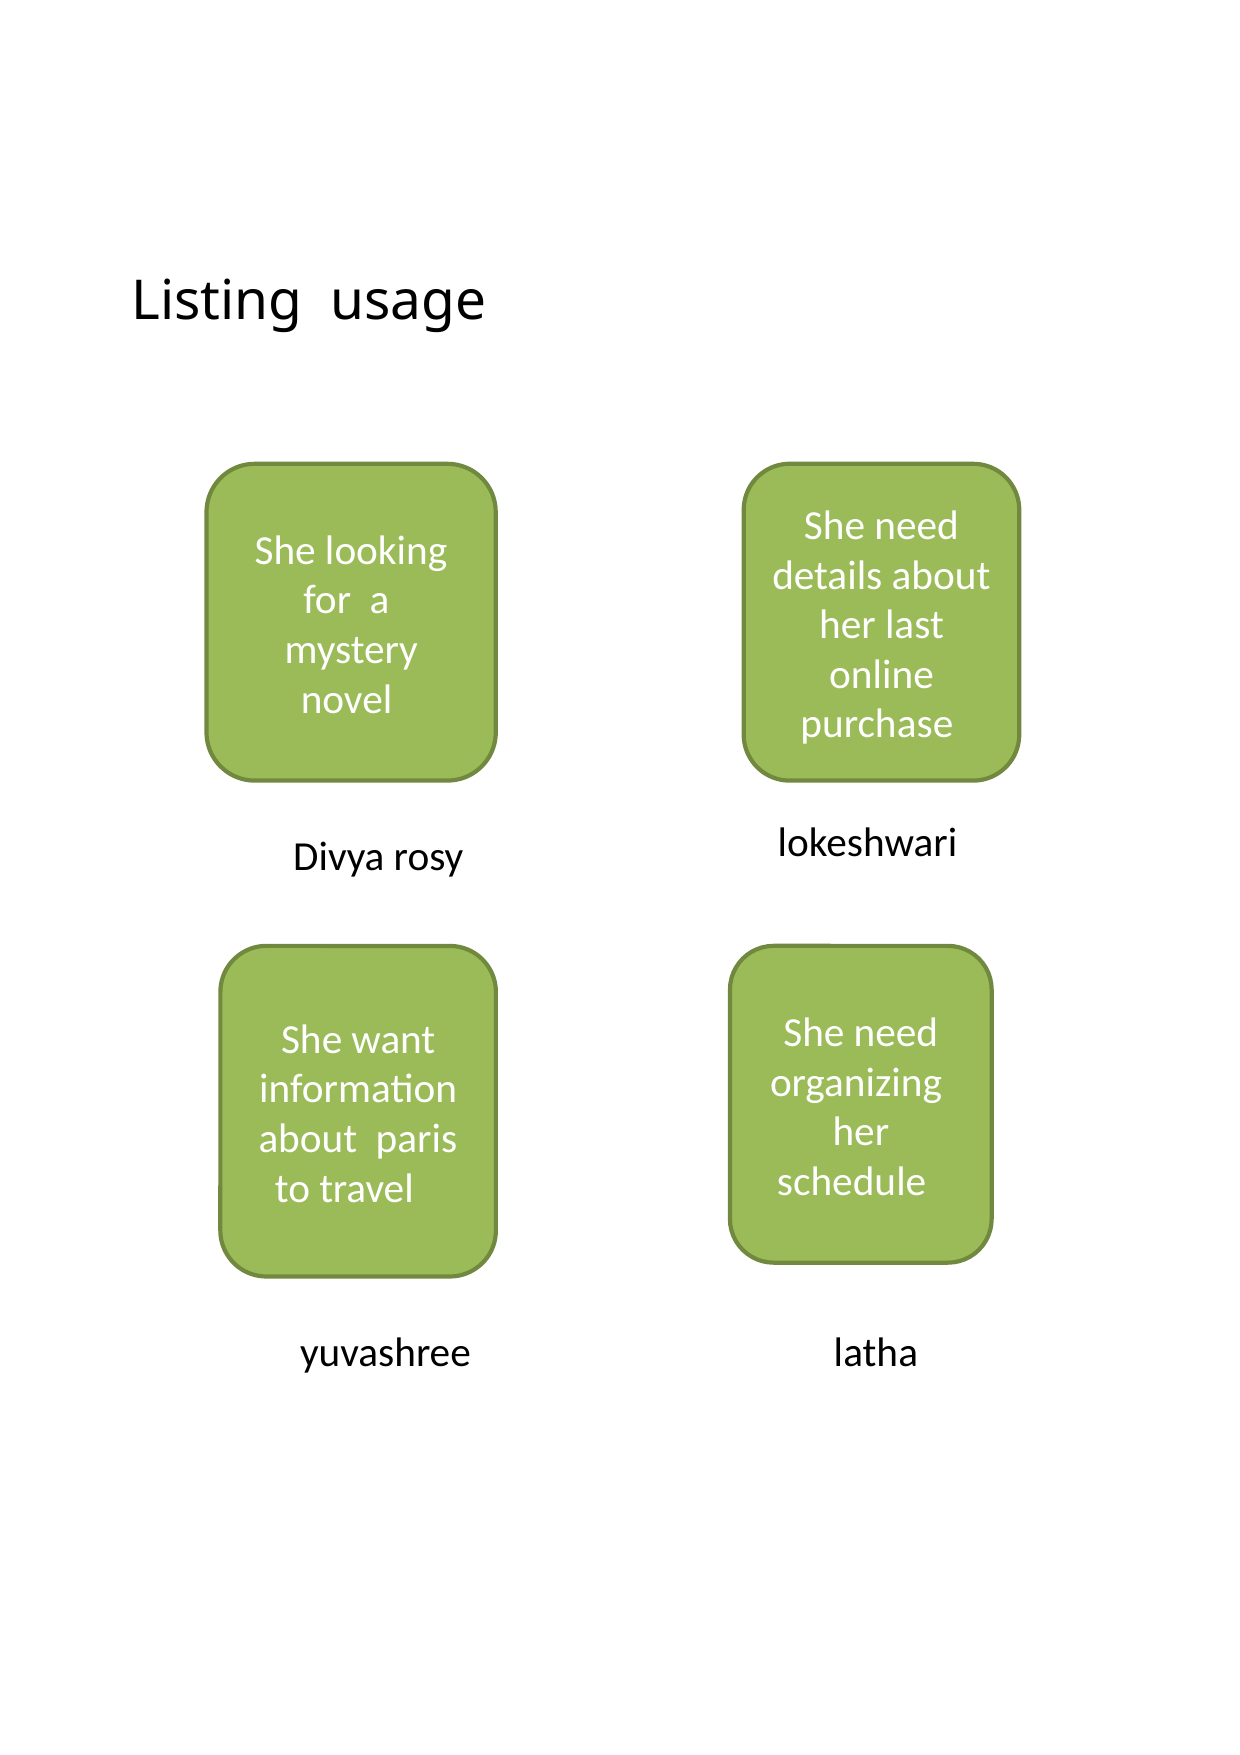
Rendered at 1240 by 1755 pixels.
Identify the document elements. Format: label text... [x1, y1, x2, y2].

text_box She need organizing her schedule [729, 945, 992, 1263]
text_box She need details about her last online purchase [743, 463, 1020, 781]
text_box latha [578, 1317, 1174, 1383]
text_box She want information about paris to travel [220, 945, 496, 1277]
text_box Divya rosy [261, 821, 505, 887]
text_box She looking for a mystery novel [206, 463, 496, 781]
text_box yuvashree [234, 1317, 537, 1383]
text_box lokeshwari [757, 808, 978, 923]
text_box Listing usage [116, 257, 516, 454]
